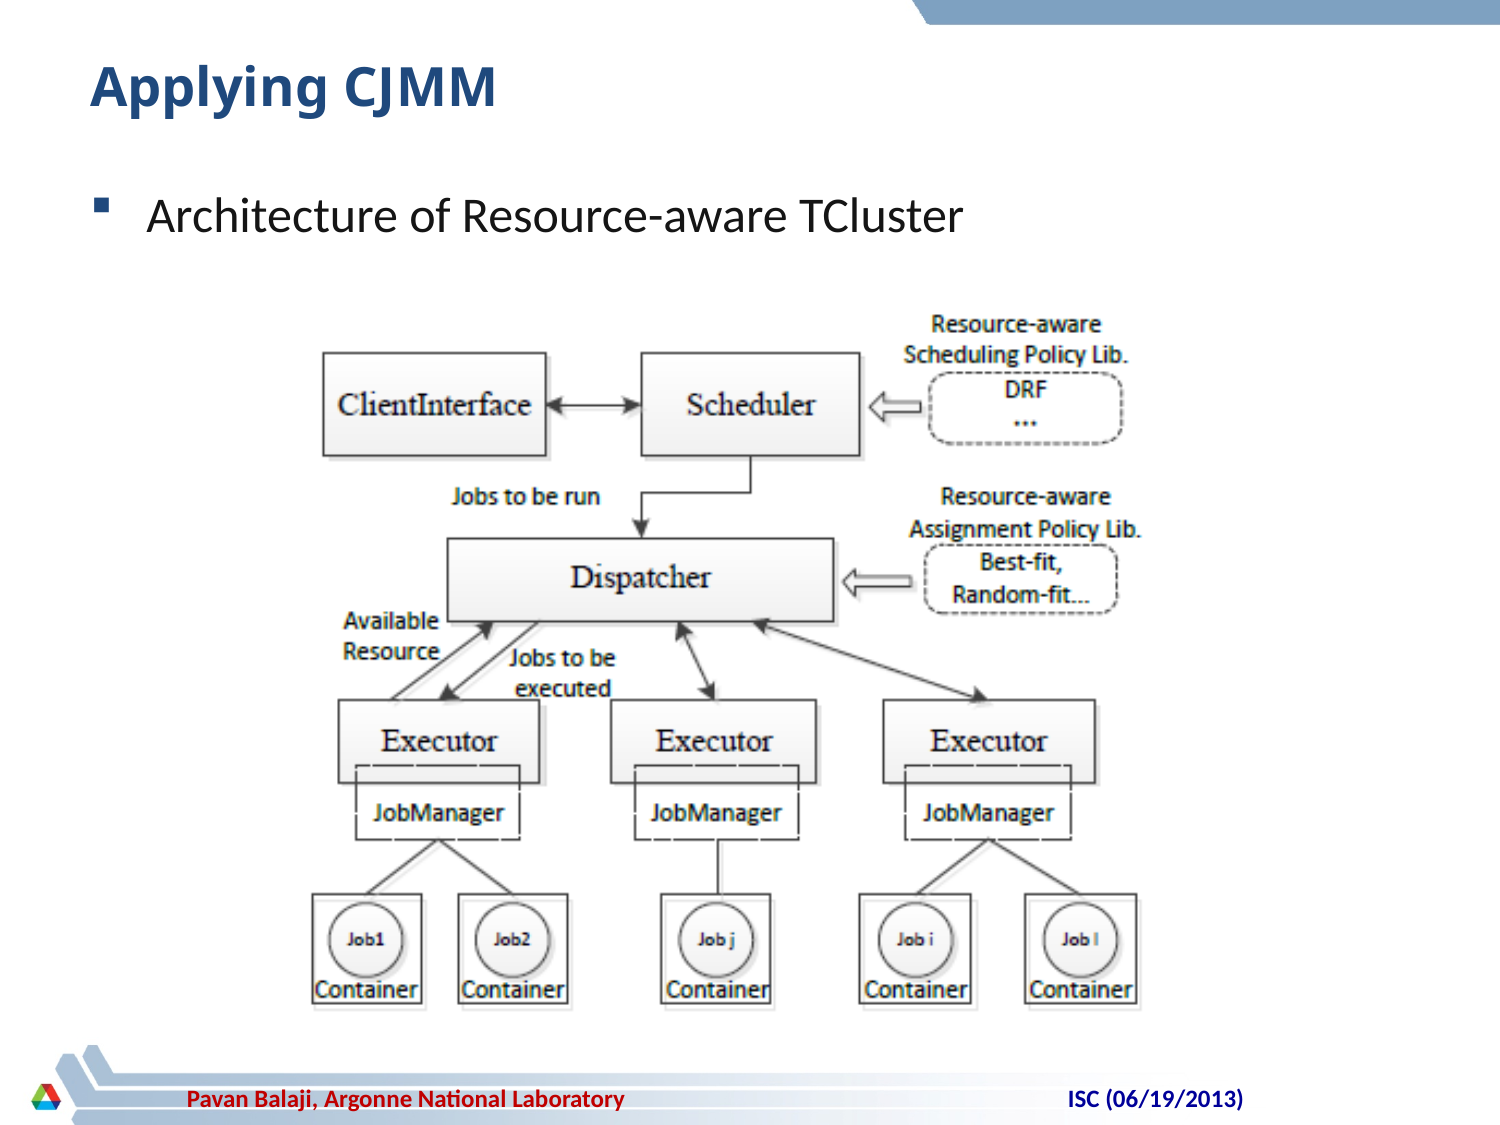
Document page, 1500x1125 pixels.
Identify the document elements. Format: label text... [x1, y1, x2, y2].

picture [0, 0, 1500, 26]
picture [0, 1037, 1500, 1125]
picture [274, 274, 1176, 1030]
footer ISC (06/19/2013) [862, 1074, 1450, 1113]
title Applying CJMM [74, 44, 1426, 162]
list Architecture of Resource-aware TCluster [74, 162, 1426, 263]
